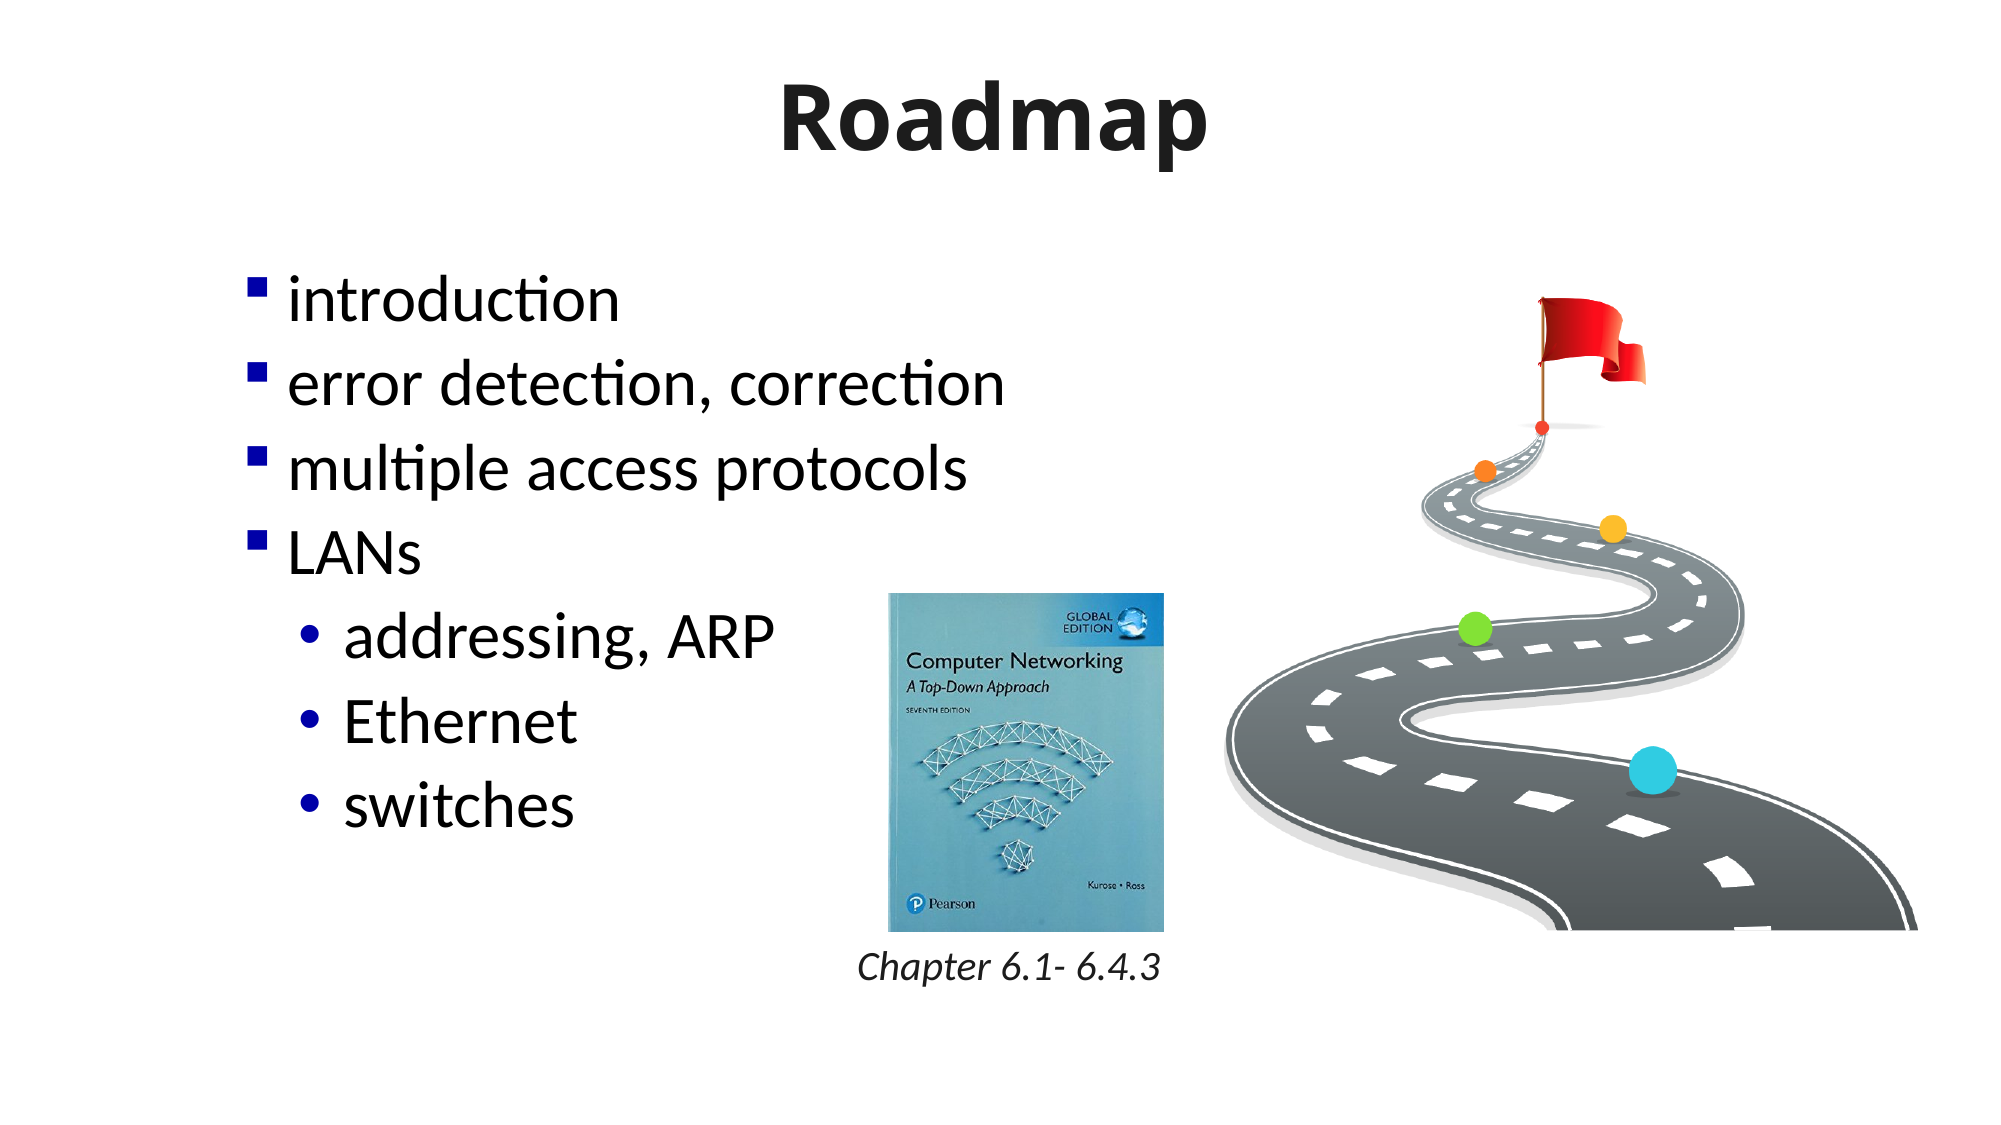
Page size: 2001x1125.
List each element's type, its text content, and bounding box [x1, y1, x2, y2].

picture [888, 593, 1164, 932]
text_box Chapter 6.1- 6.4.3 [842, 931, 1211, 997]
picture [1216, 288, 1923, 933]
text_box introduction error detection, correction multiple access protocols LANs addressing, ARP Ethernet switches [225, 256, 1027, 1083]
title Roadmap [131, 47, 1856, 195]
